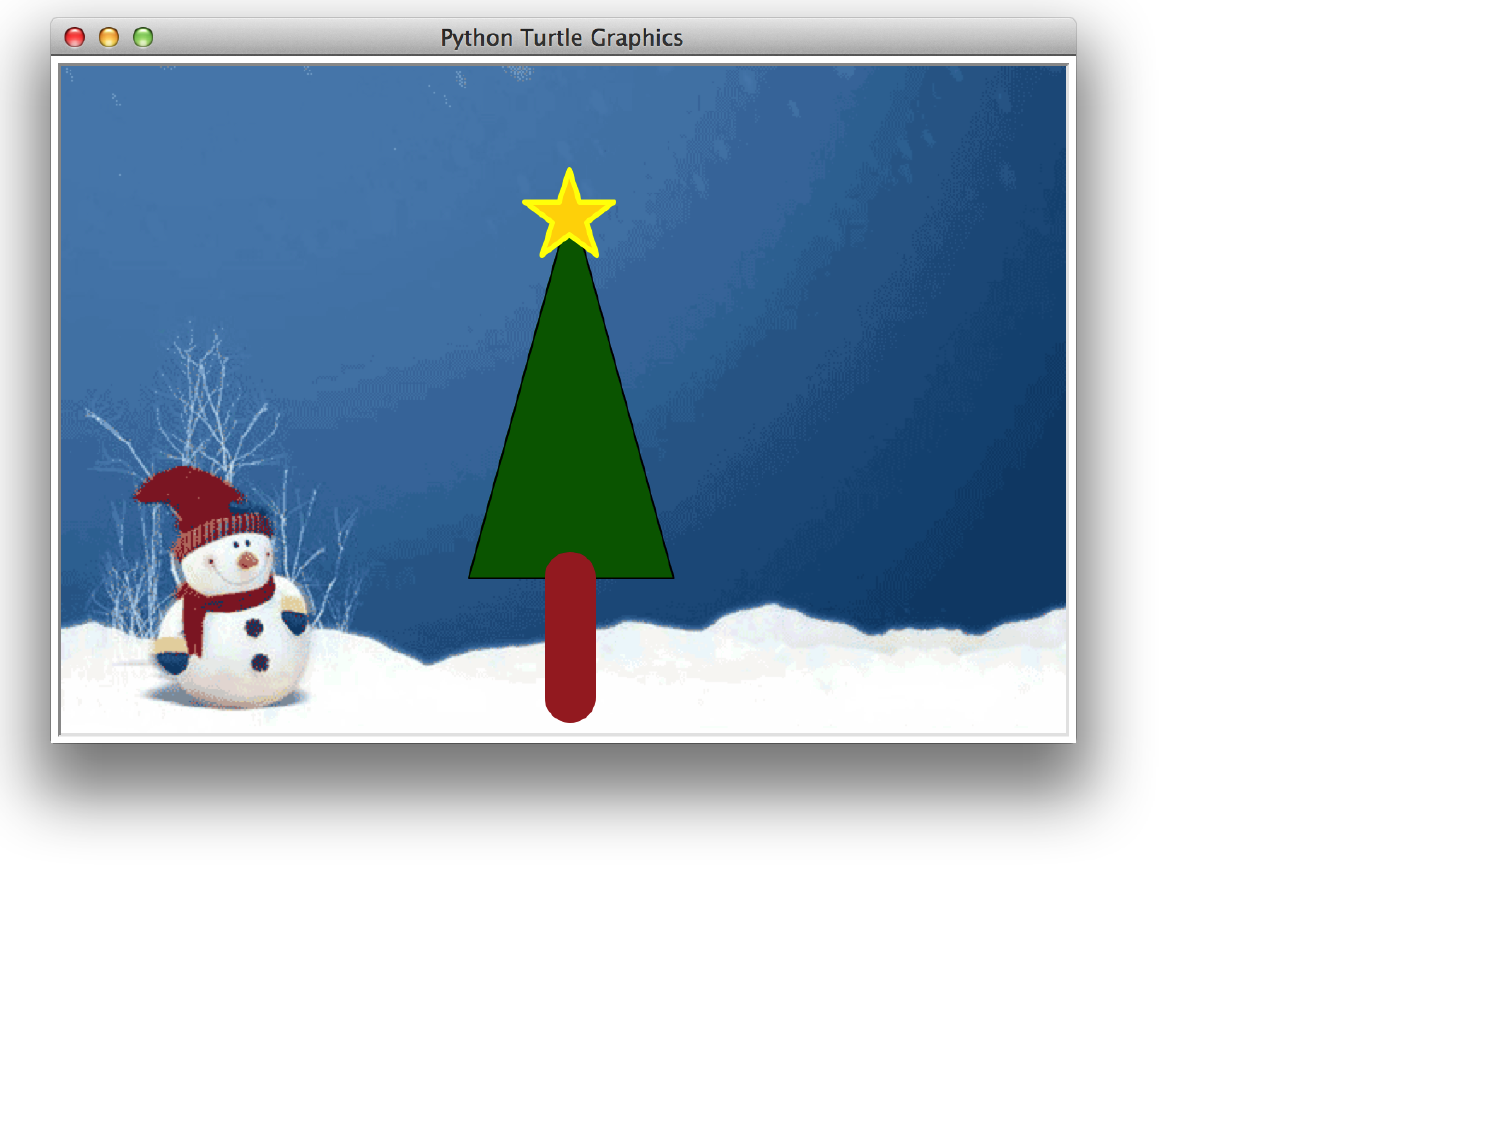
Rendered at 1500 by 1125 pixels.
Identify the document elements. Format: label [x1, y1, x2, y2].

picture [0, 0, 1174, 878]
